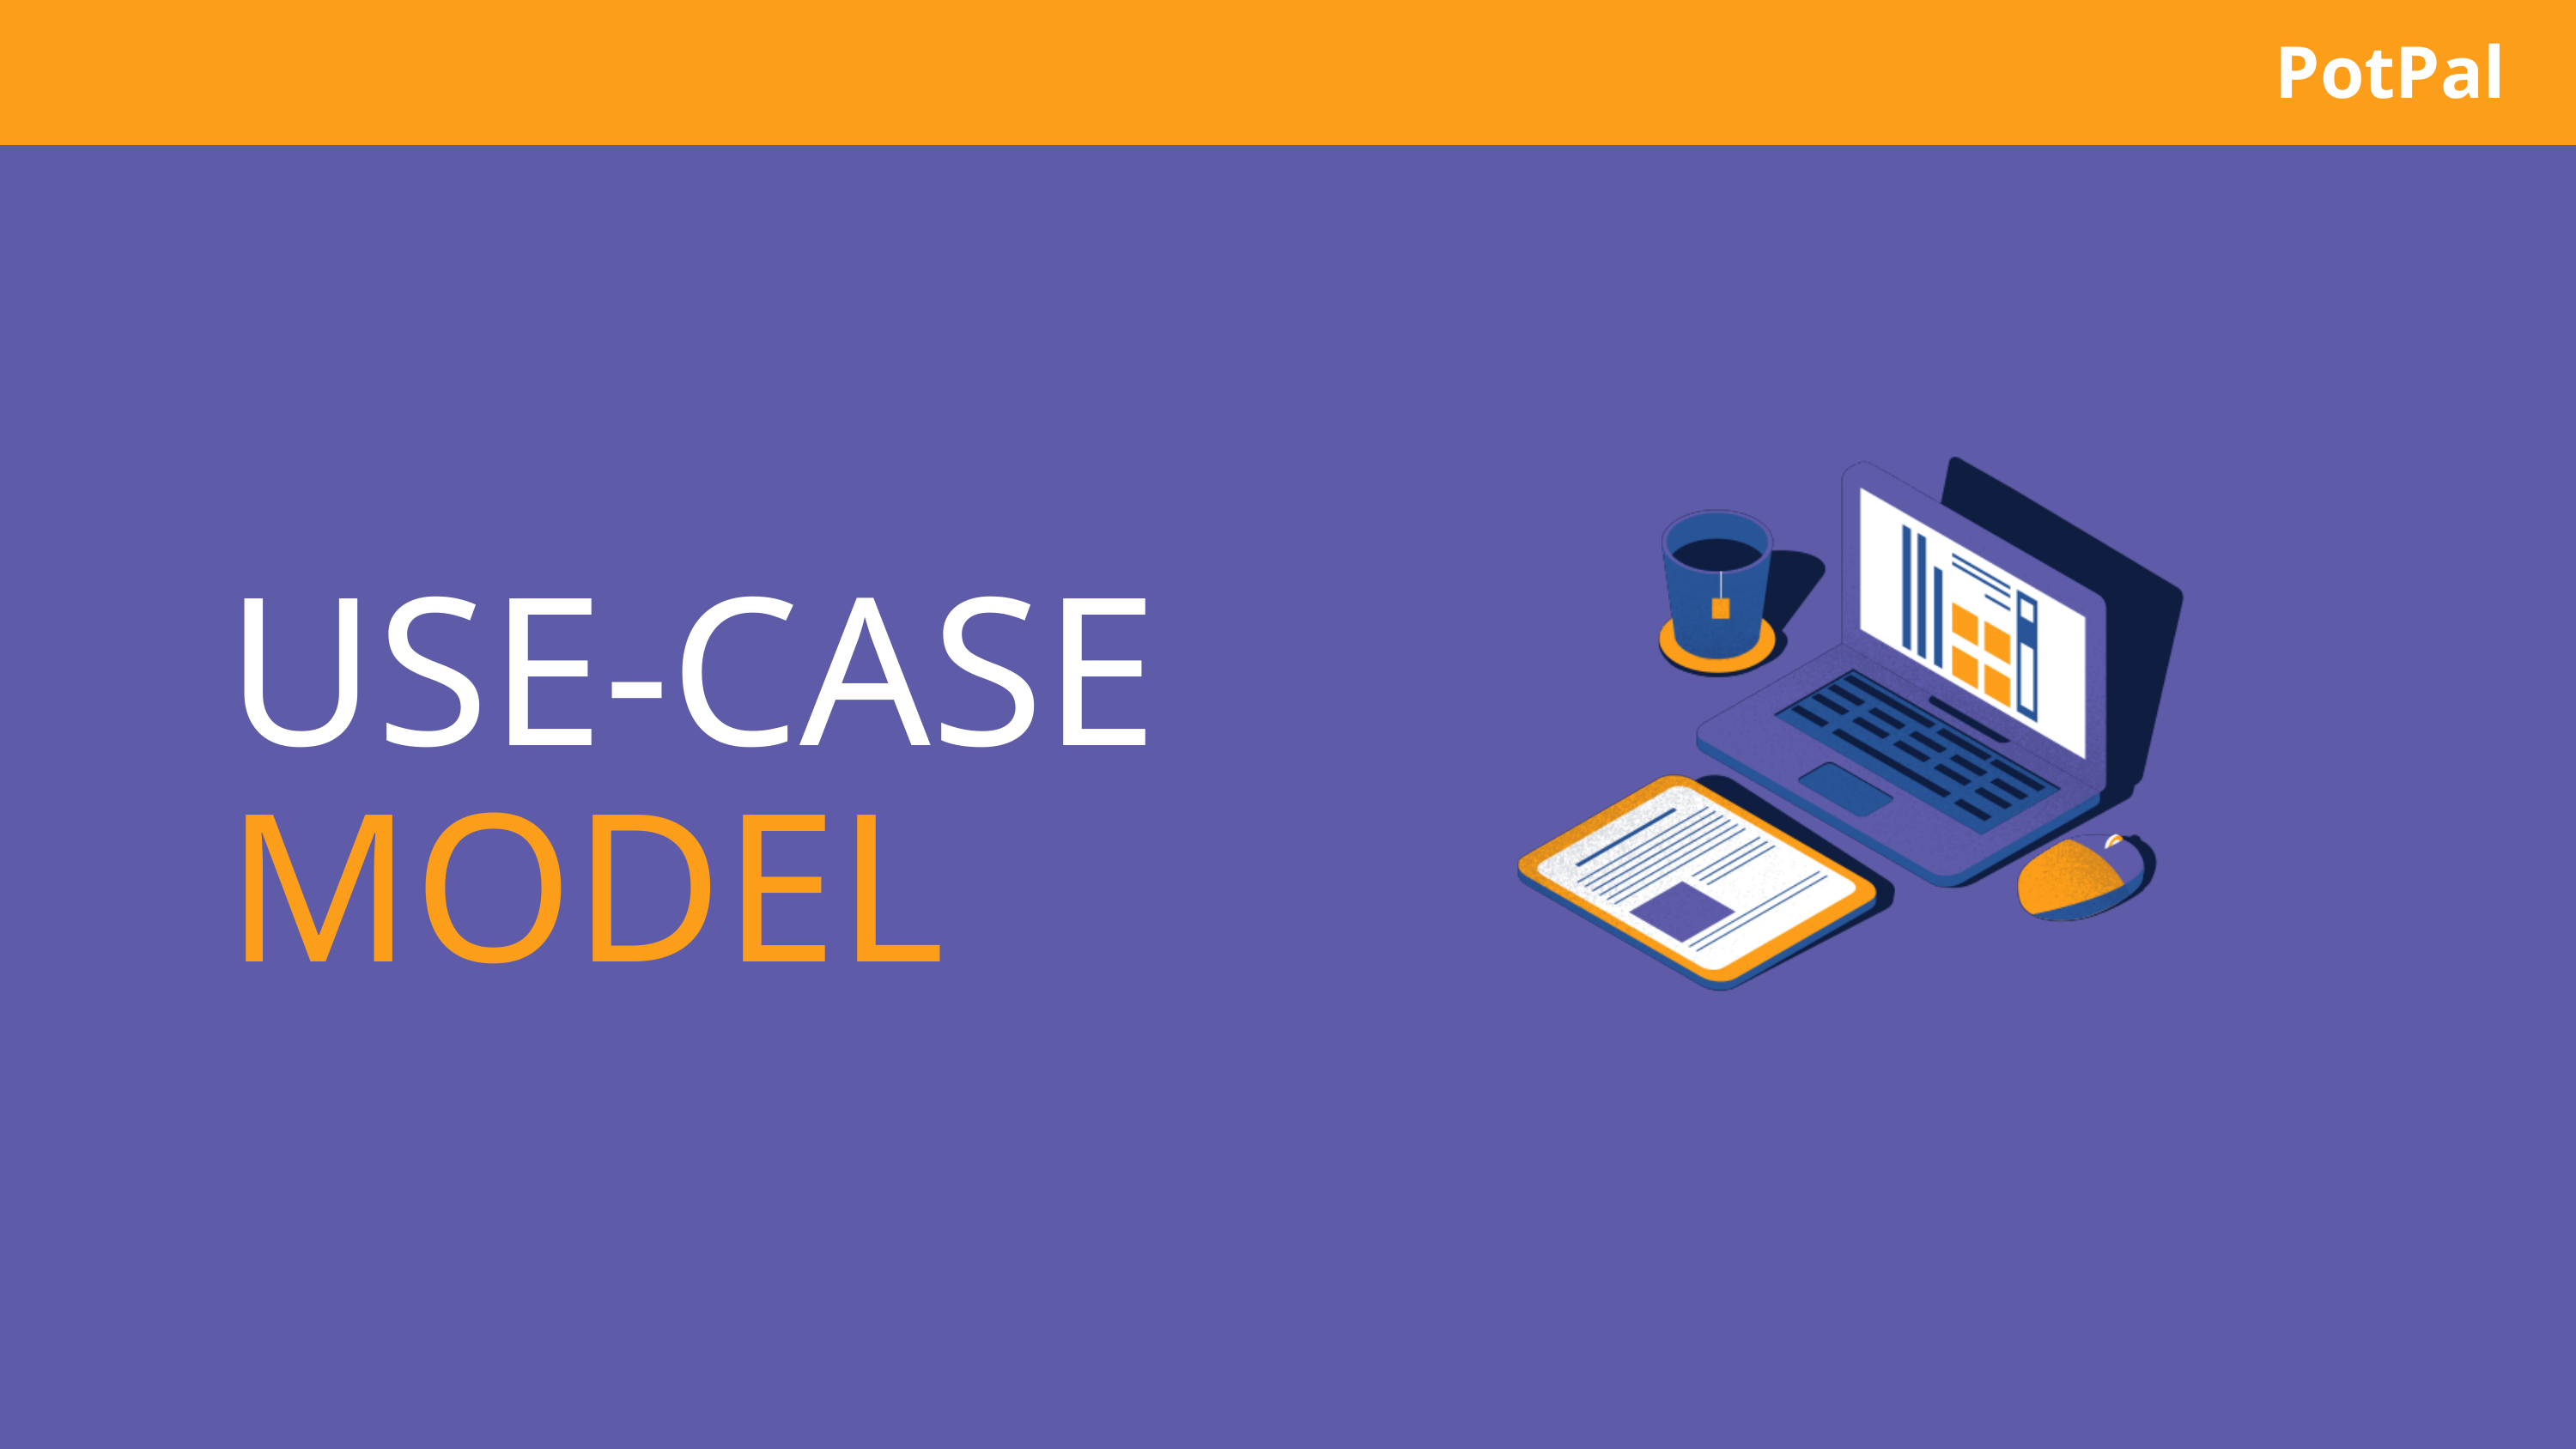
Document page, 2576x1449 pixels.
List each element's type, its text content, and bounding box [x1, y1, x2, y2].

text_box USE-CASE [226, 498, 1211, 715]
text_box [1516, 456, 2185, 992]
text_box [0, 0, 2576, 145]
text_box MODEL [226, 715, 1211, 1003]
